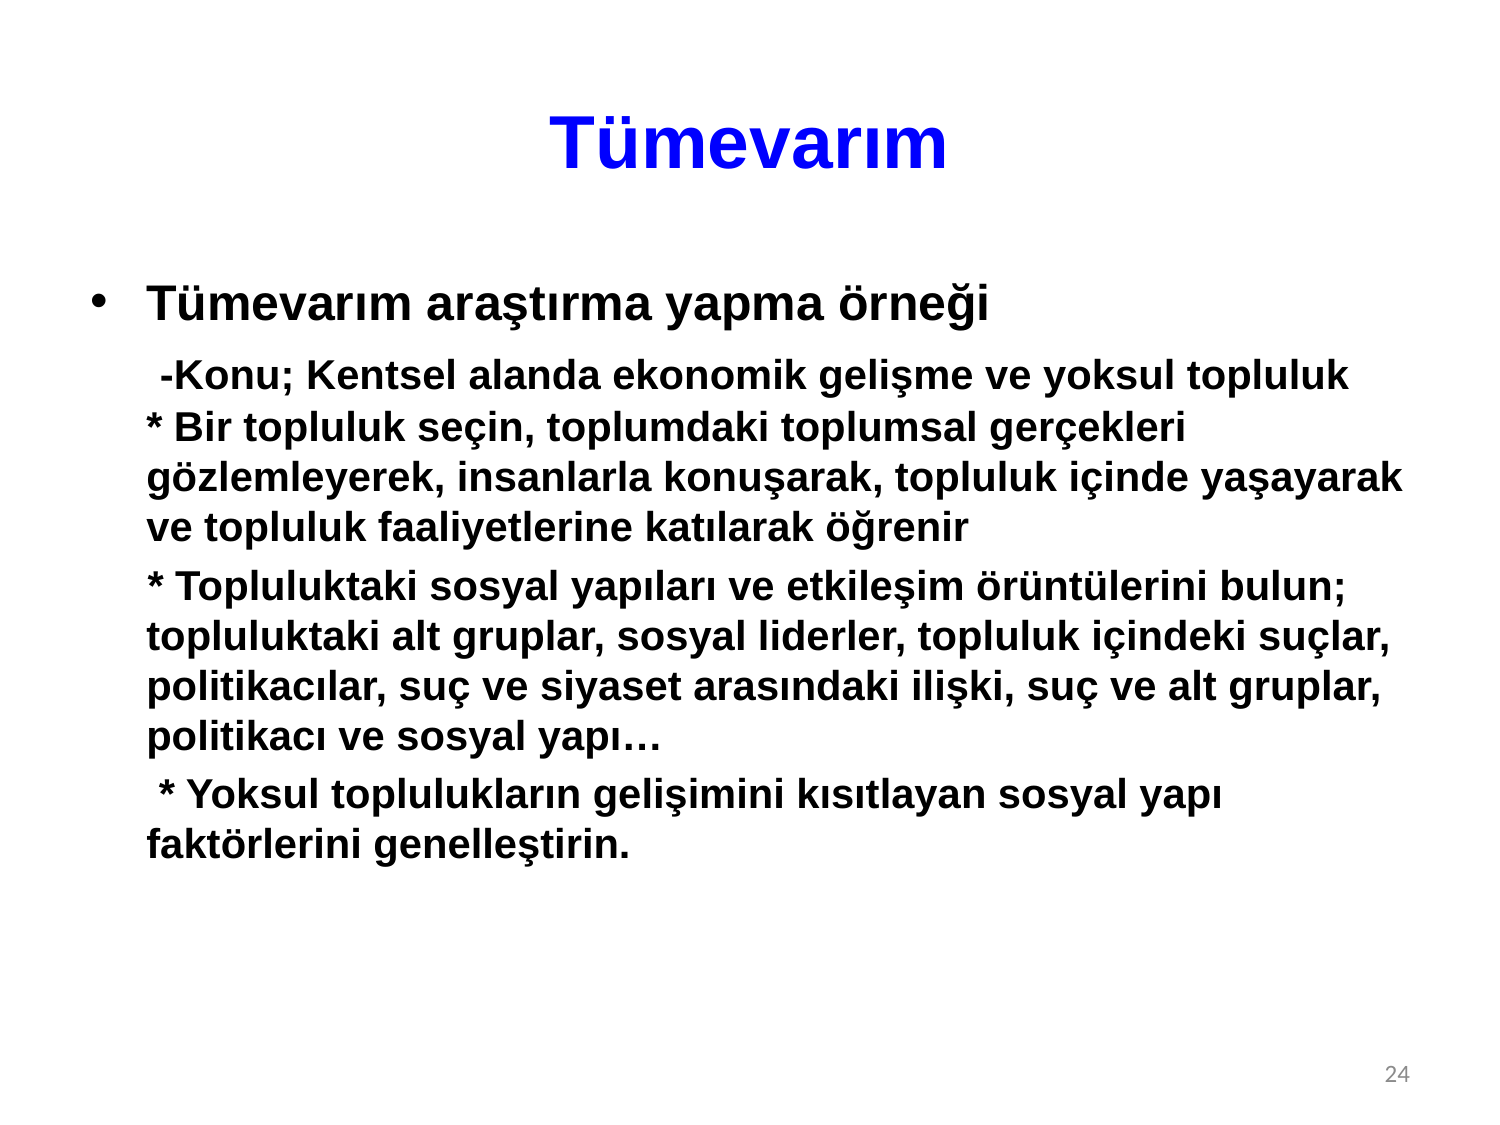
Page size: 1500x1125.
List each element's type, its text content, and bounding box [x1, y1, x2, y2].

title Tümevarım [75, 45, 1425, 233]
slide_number 24 [1074, 1042, 1425, 1103]
list Tümevarım araştırma yapma örneği -Konu; Kentsel alanda ekonomik gelişme ve yoksul topluluk * Bir topluluk seçin, toplumdaki toplumsal gerçekleri gözlemleyerek, insanlarla konuşarak, topluluk içinde yaşayarak ve topluluk faaliyetlerine katılarak öğrenir * Topluluktaki sosyal yapıları ve etkileşim örüntülerini bulun; topluluktaki alt gruplar, sosyal liderler, topluluk içindeki suçlar, politikacılar, suç ve siyaset arasındaki ilişki, suç ve alt gruplar, politikacı ve sosyal yapı… * Yoksul toplulukların gelişimini kısıtlayan sosyal yapı faktörlerini genelleştirin. [75, 262, 1425, 1005]
